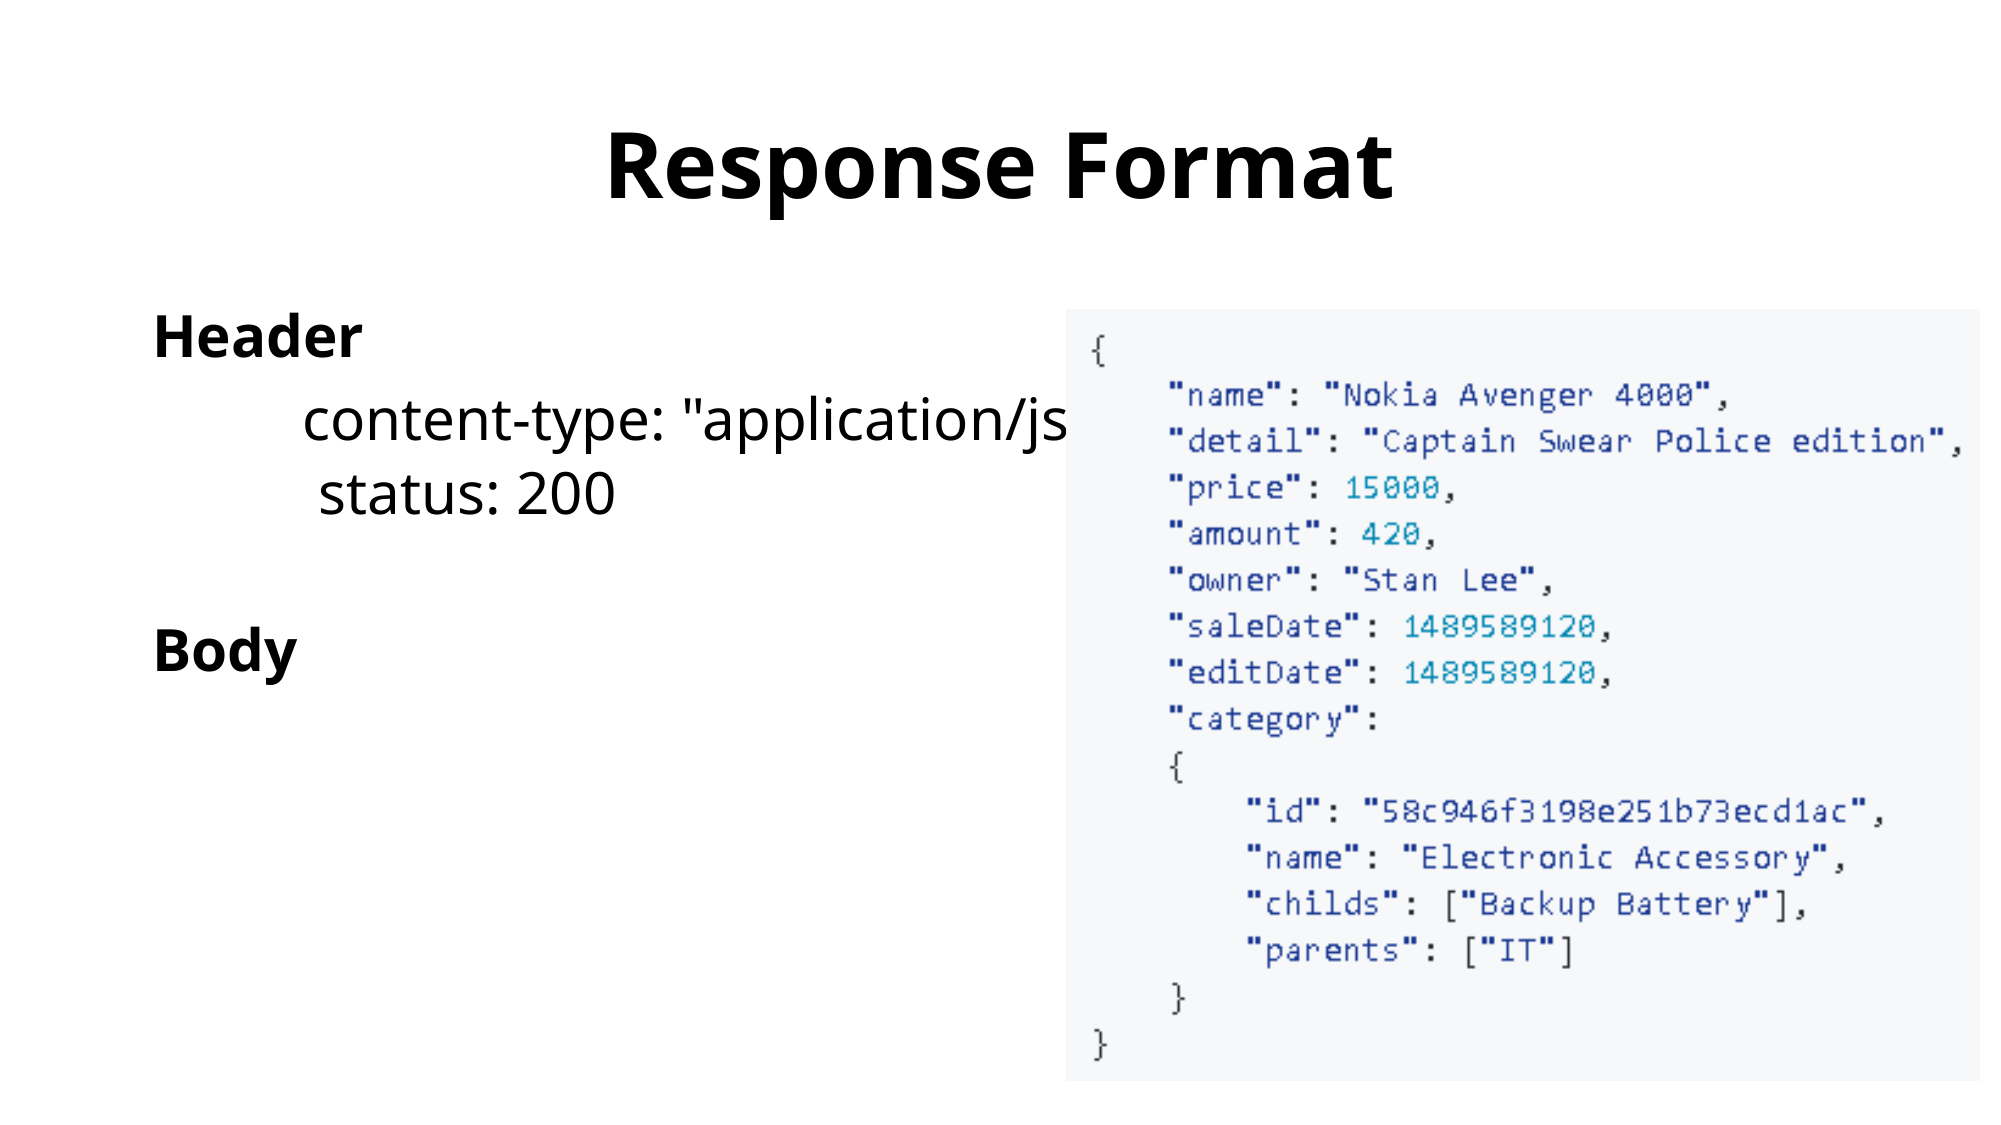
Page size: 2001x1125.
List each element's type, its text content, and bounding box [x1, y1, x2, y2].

list Header content-type: "application/json" status: 200 Body [137, 299, 1863, 1014]
title Response Format [137, 59, 1863, 278]
picture [1066, 309, 1980, 1081]
